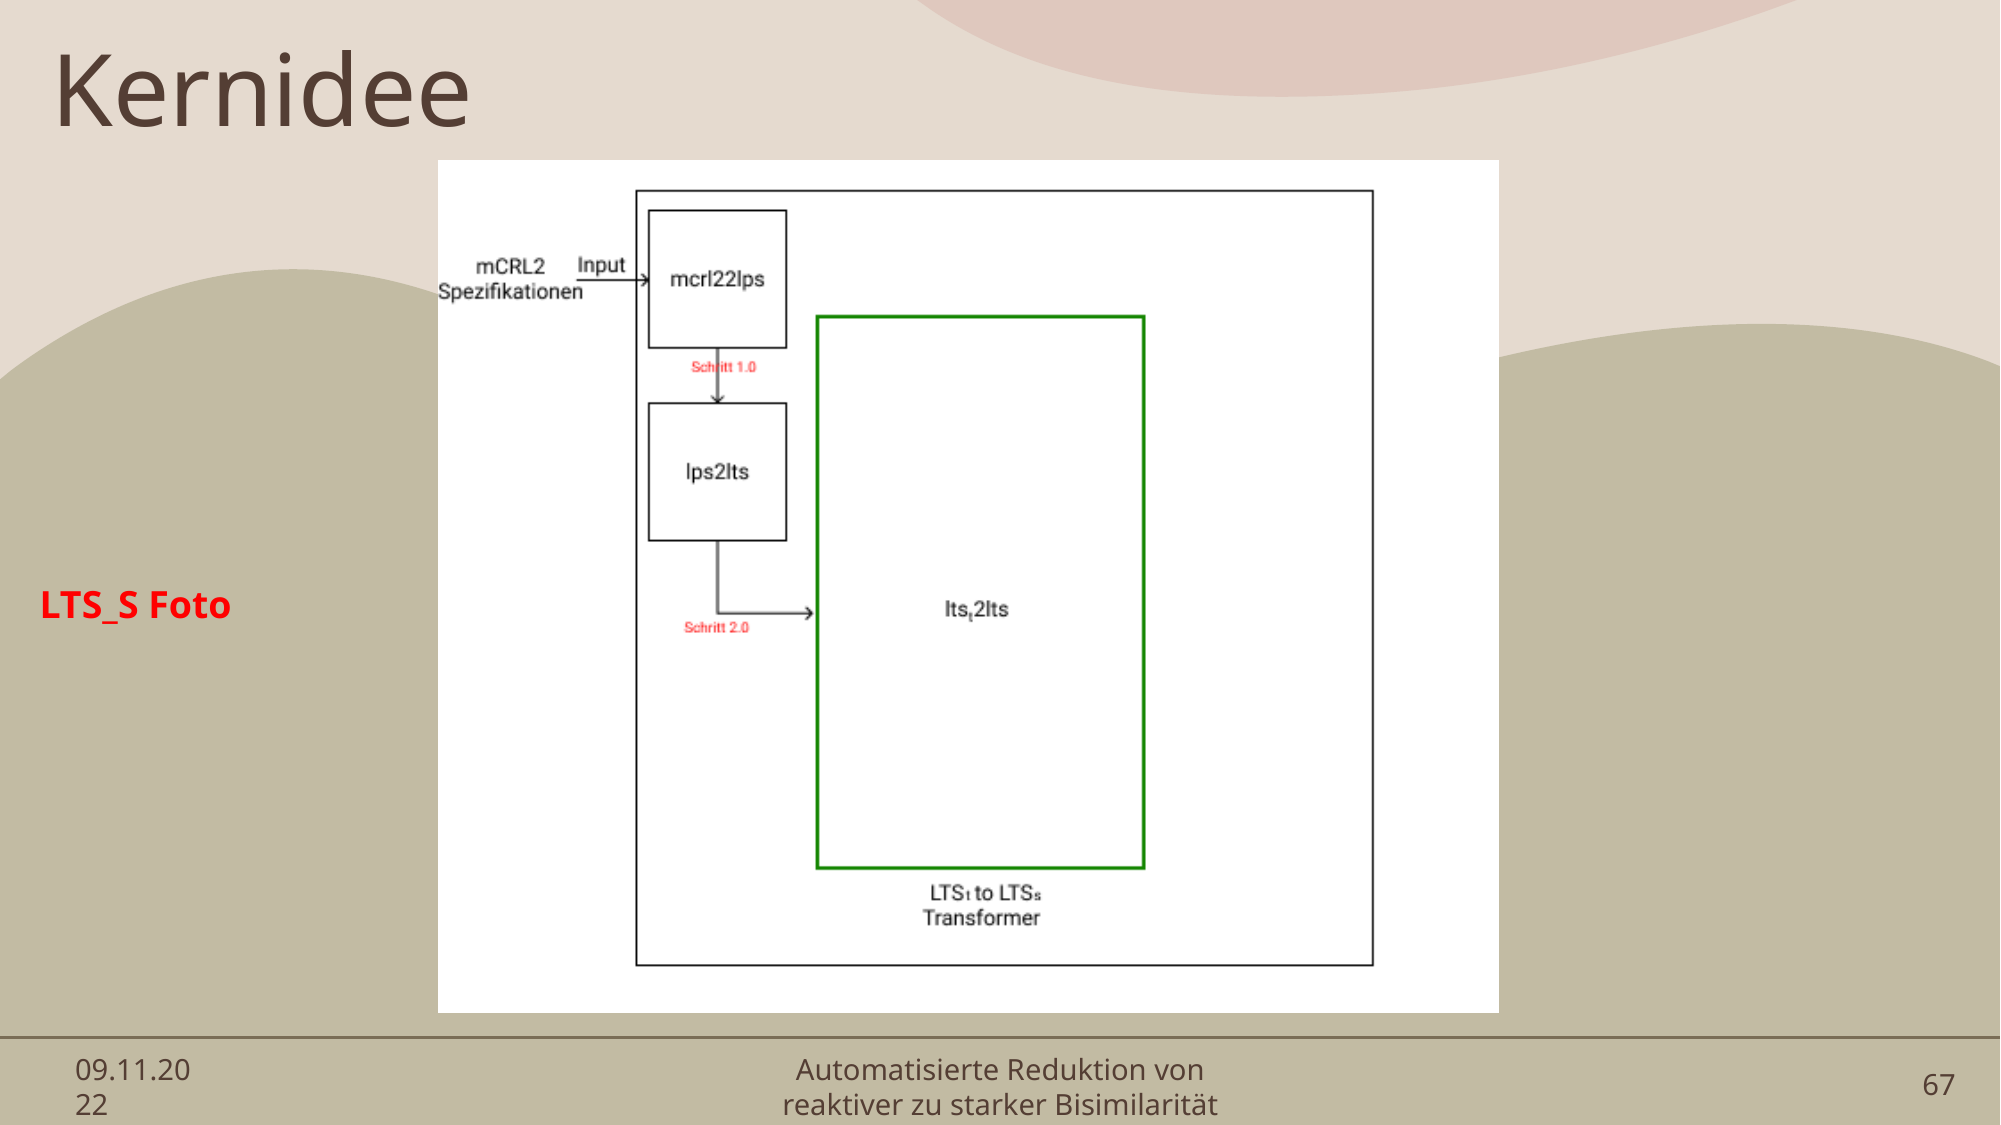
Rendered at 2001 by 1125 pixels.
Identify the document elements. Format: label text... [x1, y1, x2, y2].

text_box LTS_S Foto [24, 573, 247, 634]
slide_number 67 [1808, 1060, 1971, 1112]
picture [438, 160, 1499, 1013]
footer Automatisierte Reduktion von reaktiver zu starker Bisimilarität [718, 1060, 1283, 1112]
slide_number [60, 1060, 222, 1112]
title Kernidee [36, 38, 517, 150]
